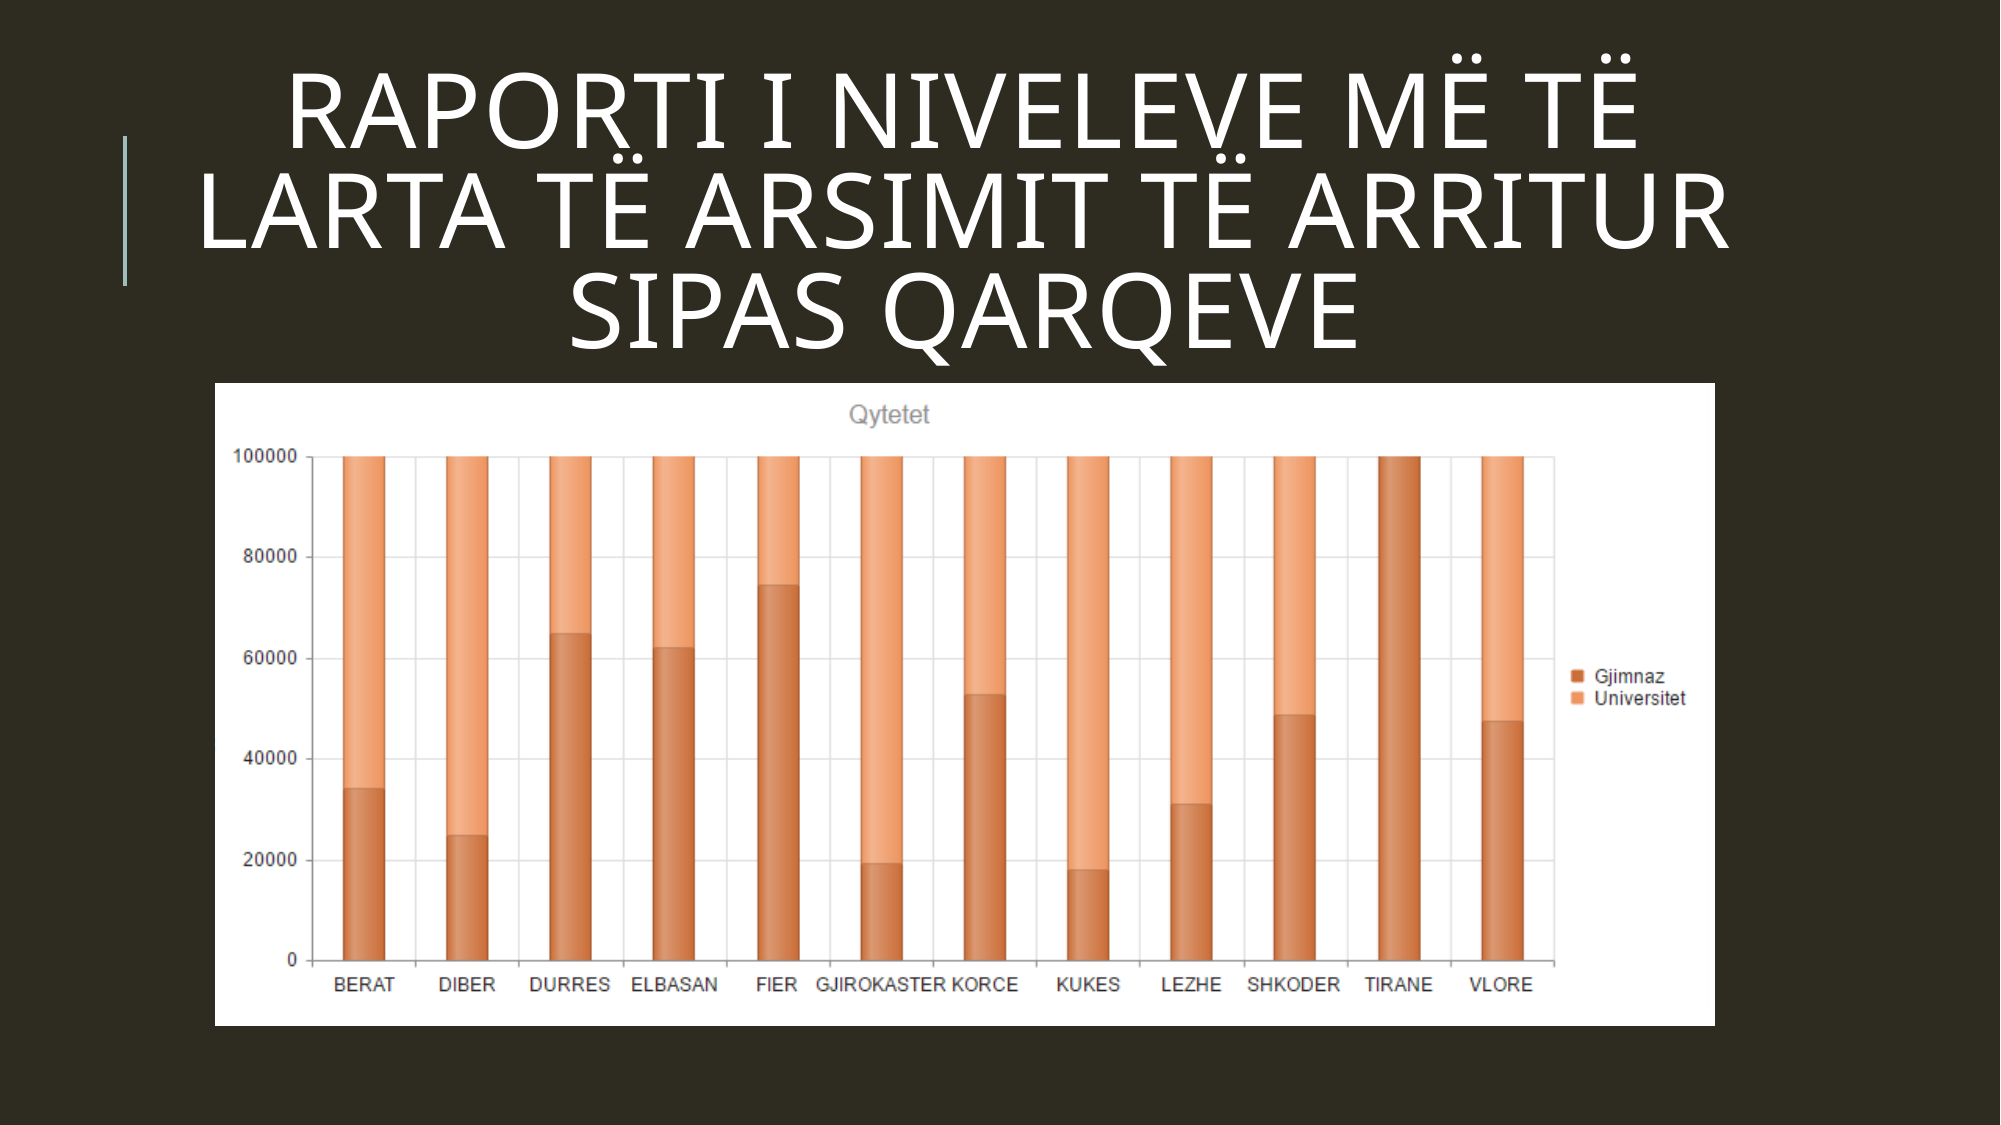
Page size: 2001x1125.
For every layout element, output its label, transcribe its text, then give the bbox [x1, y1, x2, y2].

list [215, 383, 1715, 1027]
title Raporti I niveleve më të larta të arsimit të arritur sipas qarqeve [168, 96, 1763, 342]
